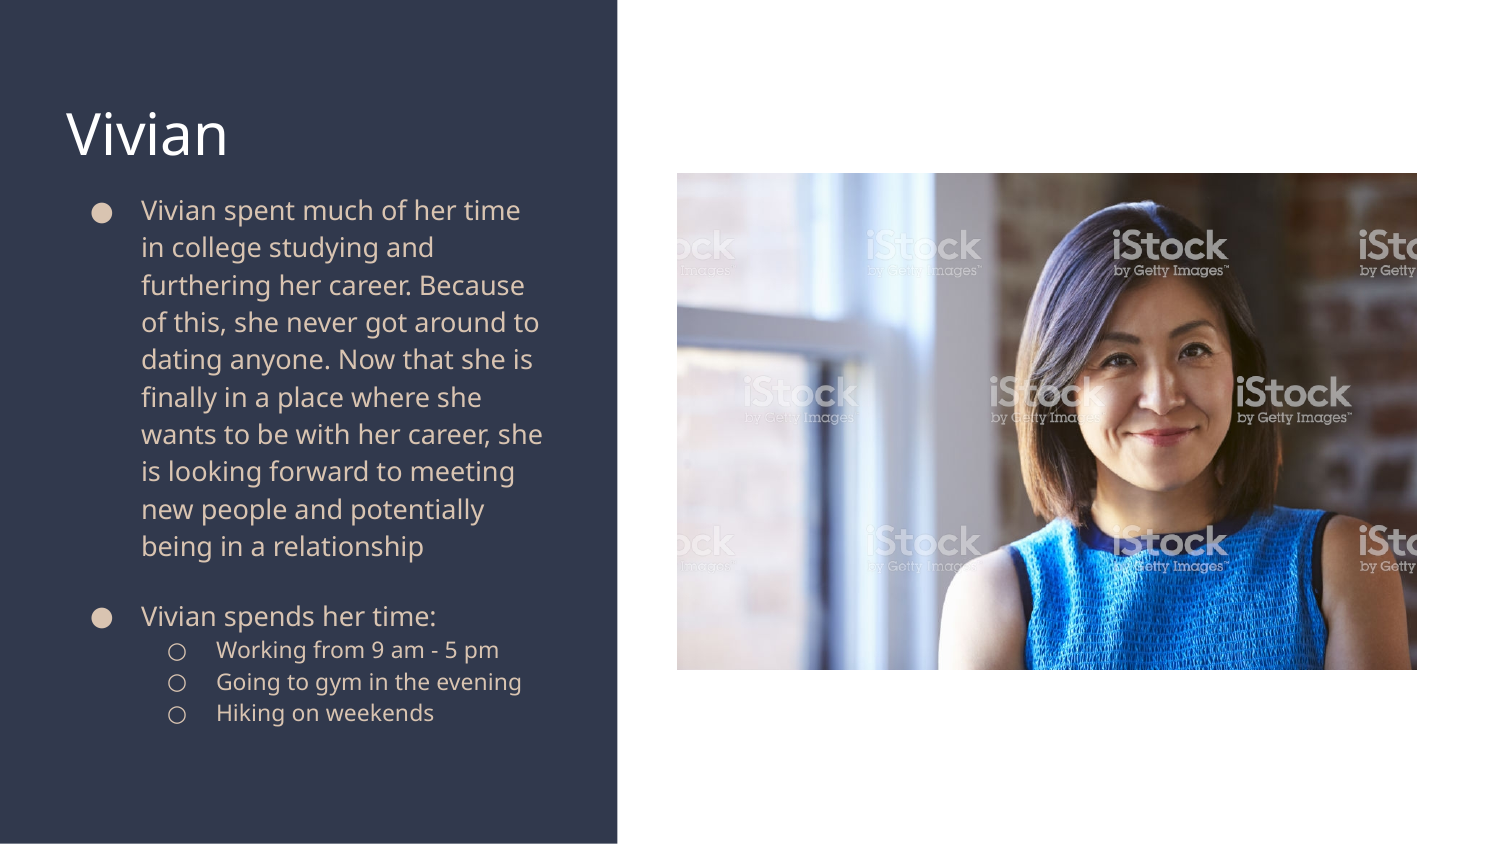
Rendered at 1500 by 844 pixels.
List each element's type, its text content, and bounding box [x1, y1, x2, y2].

list Vivian spent much of her time in college studying and furthering her career. Because of this, she never got around to dating anyone. Now that she is finally in a place where she wants to be with her career, she is looking forward to meeting new people and potentially being in a relationship Vivian spends her time: Working from 9 am - 5 pm Going to gym in the evening Hiking on weekends [51, 173, 565, 566]
title Vivian [51, 82, 565, 173]
picture [676, 173, 1418, 671]
